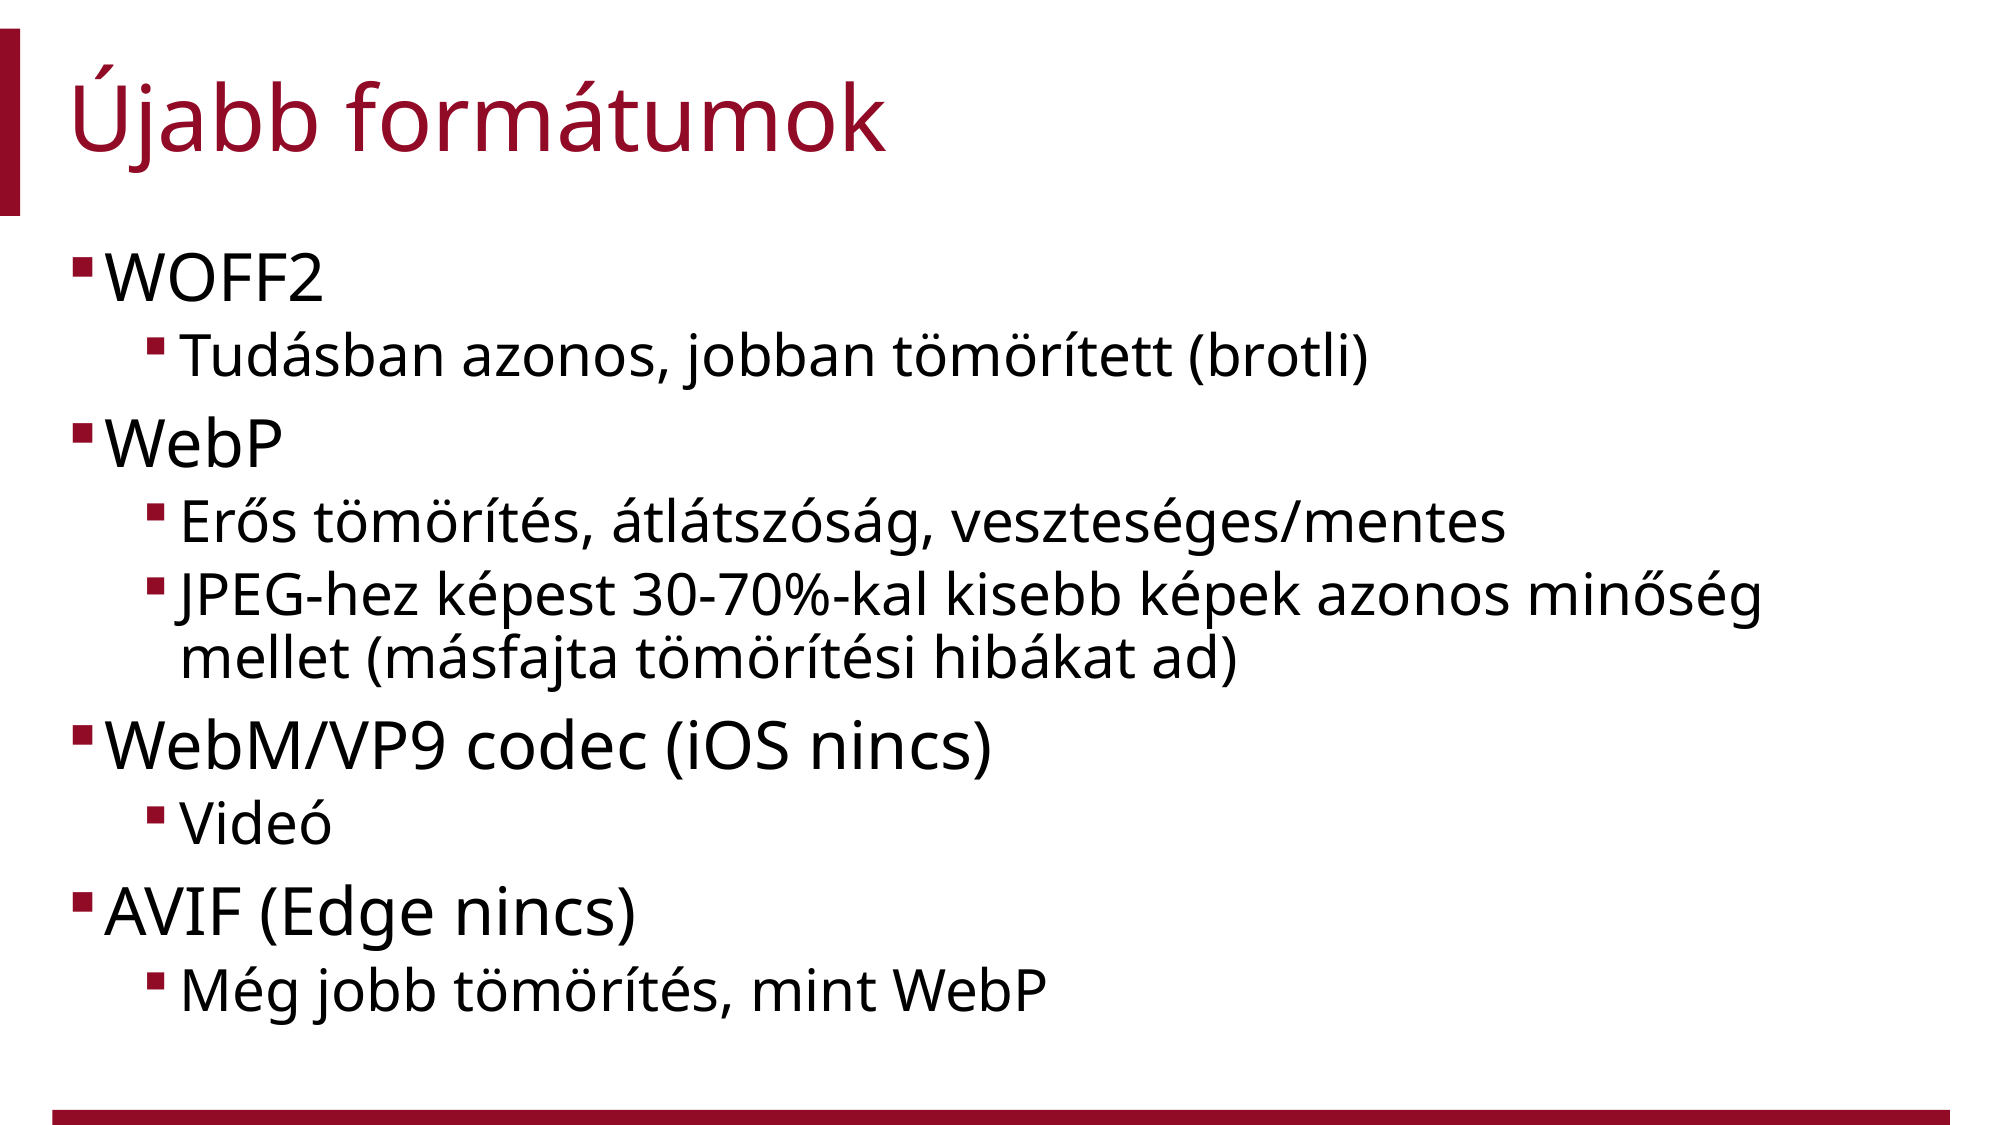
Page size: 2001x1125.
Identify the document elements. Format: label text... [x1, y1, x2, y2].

title Újabb formátumok [52, 28, 1950, 216]
list WOFF2 Tudásban azonos, jobban tömörített (brotli) WebP Erős tömörítés, átlátszóság, veszteséges/mentes JPEG-hez képest 30-70%-kal kisebb képek azonos minőség mellet (másfajta tömörítési hibákat ad) WebM/VP9 codec (iOS nincs) Videó AVIF (Edge nincs) Még jobb tömörítés, mint WebP [52, 236, 1950, 1079]
